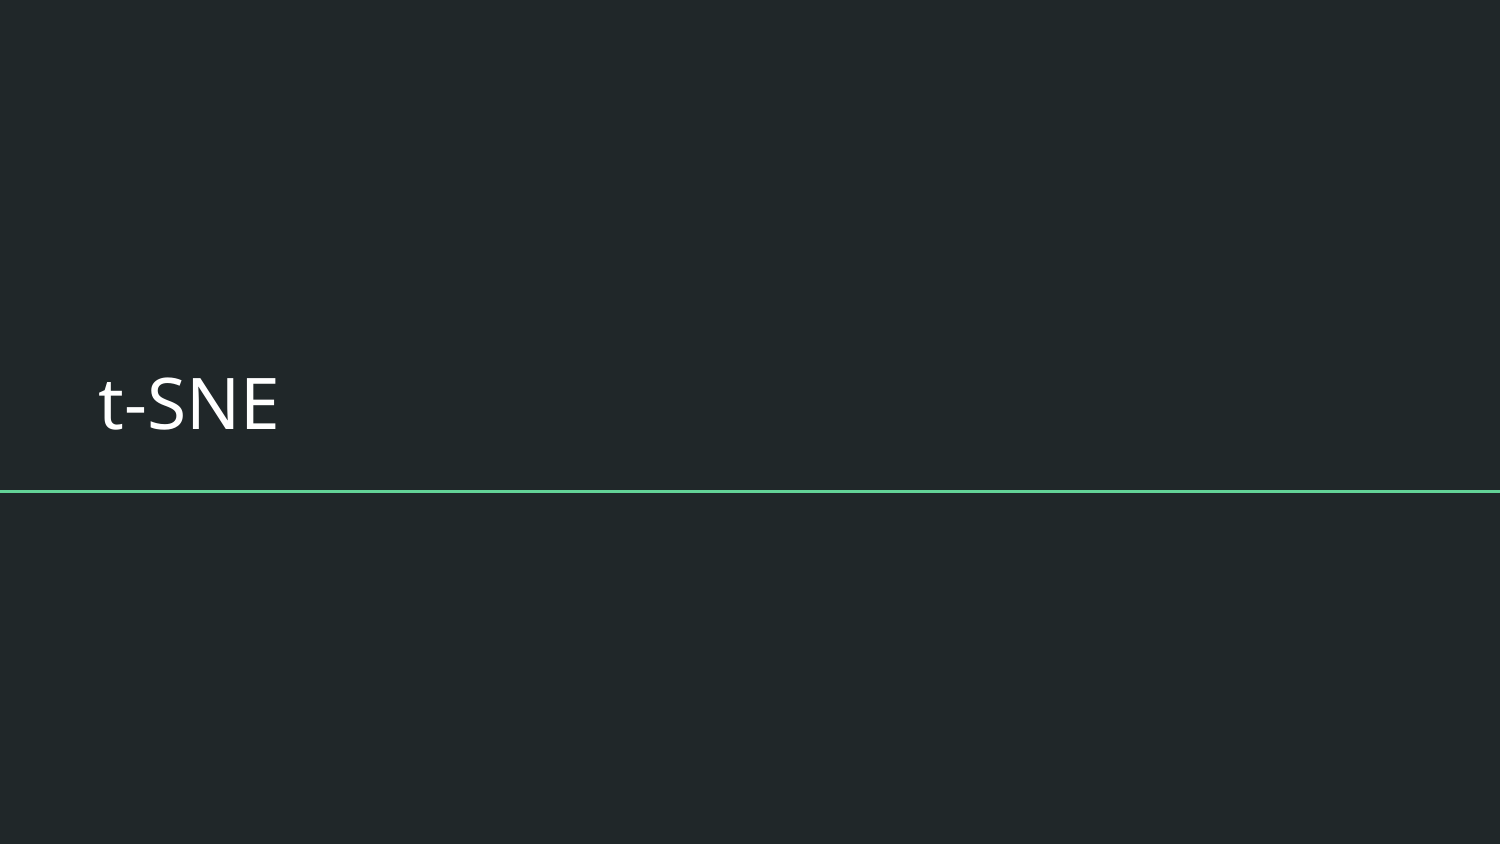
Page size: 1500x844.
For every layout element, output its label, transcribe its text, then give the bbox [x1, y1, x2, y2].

title t-SNE [83, 337, 1417, 466]
